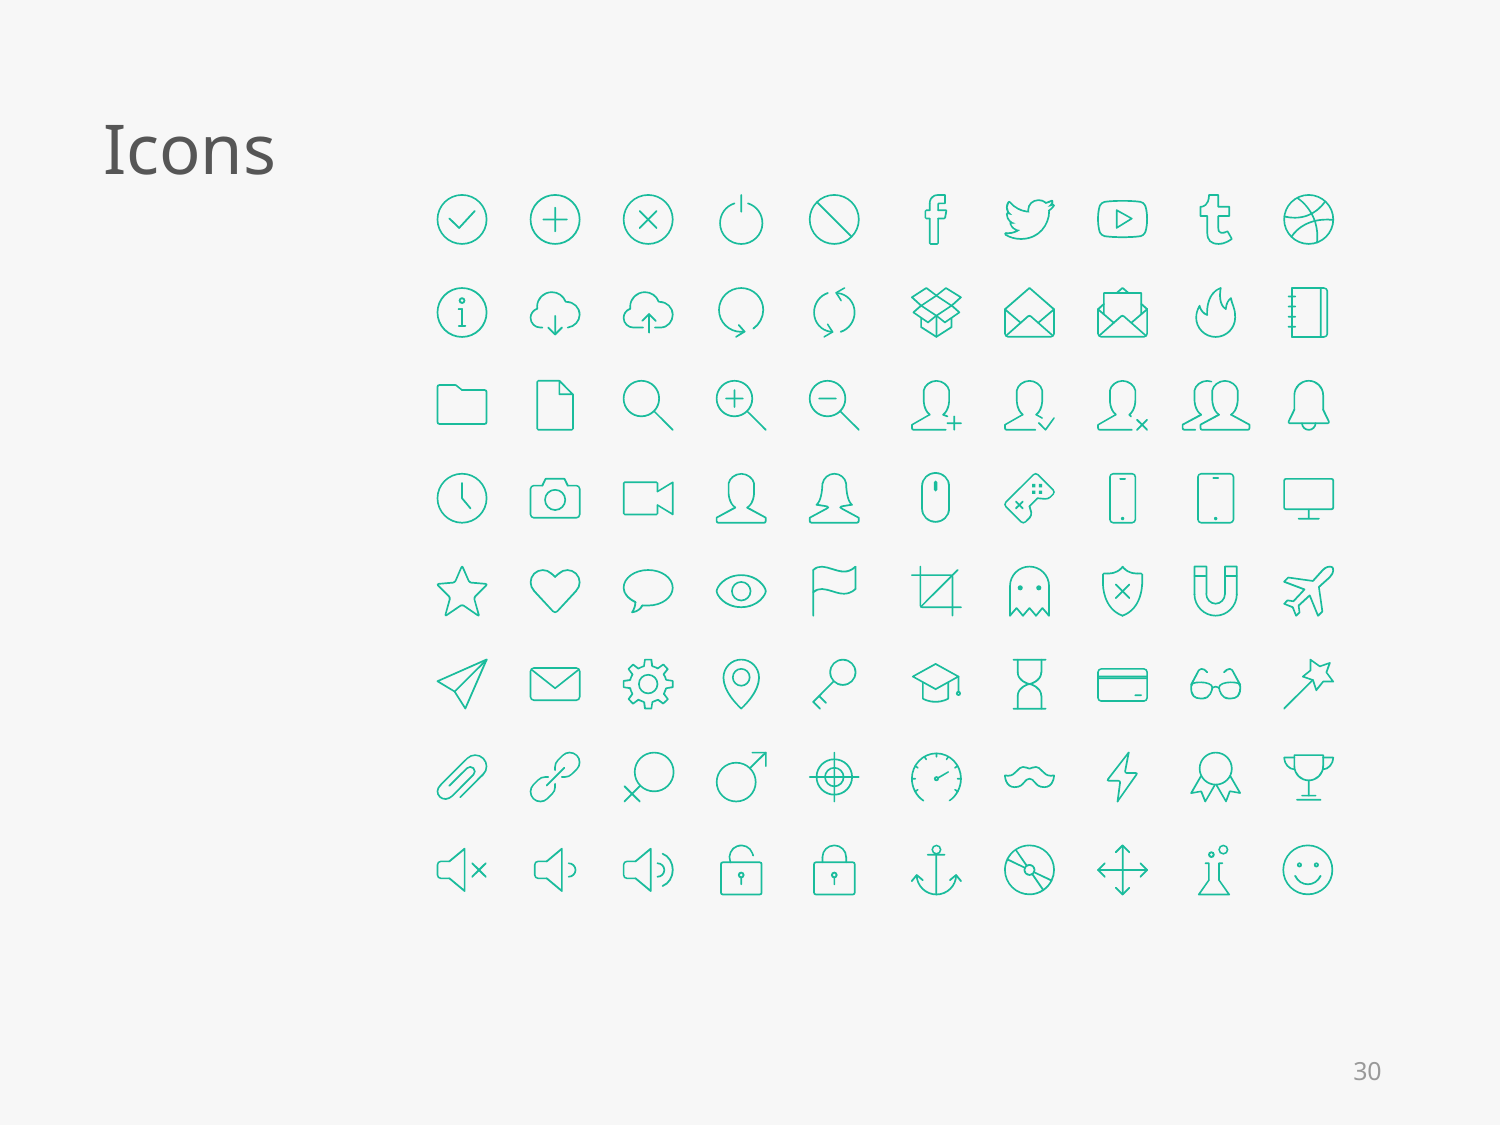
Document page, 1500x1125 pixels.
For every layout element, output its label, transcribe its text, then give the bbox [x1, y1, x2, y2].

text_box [1283, 754, 1335, 801]
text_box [808, 751, 860, 803]
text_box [436, 287, 488, 338]
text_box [715, 472, 767, 524]
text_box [1287, 379, 1330, 431]
text_box [1199, 194, 1233, 245]
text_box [1283, 478, 1335, 520]
text_box [436, 754, 488, 800]
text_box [623, 751, 675, 803]
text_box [529, 478, 581, 519]
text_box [436, 384, 488, 425]
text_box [1097, 379, 1148, 431]
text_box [813, 844, 856, 896]
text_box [715, 379, 767, 431]
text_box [622, 569, 674, 614]
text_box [622, 194, 674, 245]
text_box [720, 842, 763, 896]
text_box [1004, 199, 1055, 240]
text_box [1102, 565, 1143, 617]
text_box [528, 750, 581, 803]
text_box [1004, 766, 1055, 789]
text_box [924, 194, 948, 245]
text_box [1287, 287, 1329, 338]
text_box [1190, 751, 1242, 803]
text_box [1004, 472, 1055, 524]
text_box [1181, 379, 1251, 431]
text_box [921, 472, 950, 523]
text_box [808, 379, 860, 431]
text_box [529, 194, 581, 245]
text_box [436, 658, 488, 710]
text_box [528, 567, 582, 614]
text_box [1190, 667, 1242, 700]
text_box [911, 379, 962, 431]
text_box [715, 574, 767, 609]
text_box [1283, 194, 1335, 245]
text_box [436, 194, 488, 245]
text_box [1195, 287, 1237, 338]
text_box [1283, 658, 1335, 710]
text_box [622, 658, 674, 710]
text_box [622, 291, 674, 334]
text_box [622, 379, 674, 431]
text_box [436, 472, 488, 524]
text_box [1197, 844, 1231, 896]
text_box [529, 667, 581, 702]
list Icons [103, 108, 655, 199]
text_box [813, 286, 856, 338]
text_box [808, 472, 860, 524]
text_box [719, 194, 764, 245]
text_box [1009, 565, 1050, 617]
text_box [1097, 287, 1148, 338]
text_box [911, 287, 962, 338]
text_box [1109, 472, 1137, 524]
slide_number 30 [1059, 1042, 1397, 1103]
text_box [1097, 199, 1148, 239]
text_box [715, 751, 767, 803]
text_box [1097, 668, 1148, 702]
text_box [1193, 565, 1238, 617]
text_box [1012, 658, 1047, 710]
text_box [911, 565, 962, 617]
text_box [529, 291, 581, 336]
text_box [1004, 844, 1055, 896]
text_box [1197, 472, 1235, 524]
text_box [808, 194, 860, 245]
text_box [436, 565, 488, 617]
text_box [622, 481, 674, 516]
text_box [911, 844, 962, 896]
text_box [536, 379, 574, 431]
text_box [436, 847, 487, 892]
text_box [911, 662, 961, 703]
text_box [722, 658, 760, 710]
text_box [1004, 379, 1056, 431]
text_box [1097, 844, 1148, 896]
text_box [1106, 751, 1139, 803]
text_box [533, 847, 577, 892]
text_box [1282, 844, 1334, 896]
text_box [1283, 565, 1335, 617]
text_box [812, 563, 857, 617]
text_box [911, 752, 962, 802]
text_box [1004, 287, 1055, 338]
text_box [812, 658, 857, 710]
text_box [718, 287, 765, 338]
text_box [622, 847, 674, 892]
